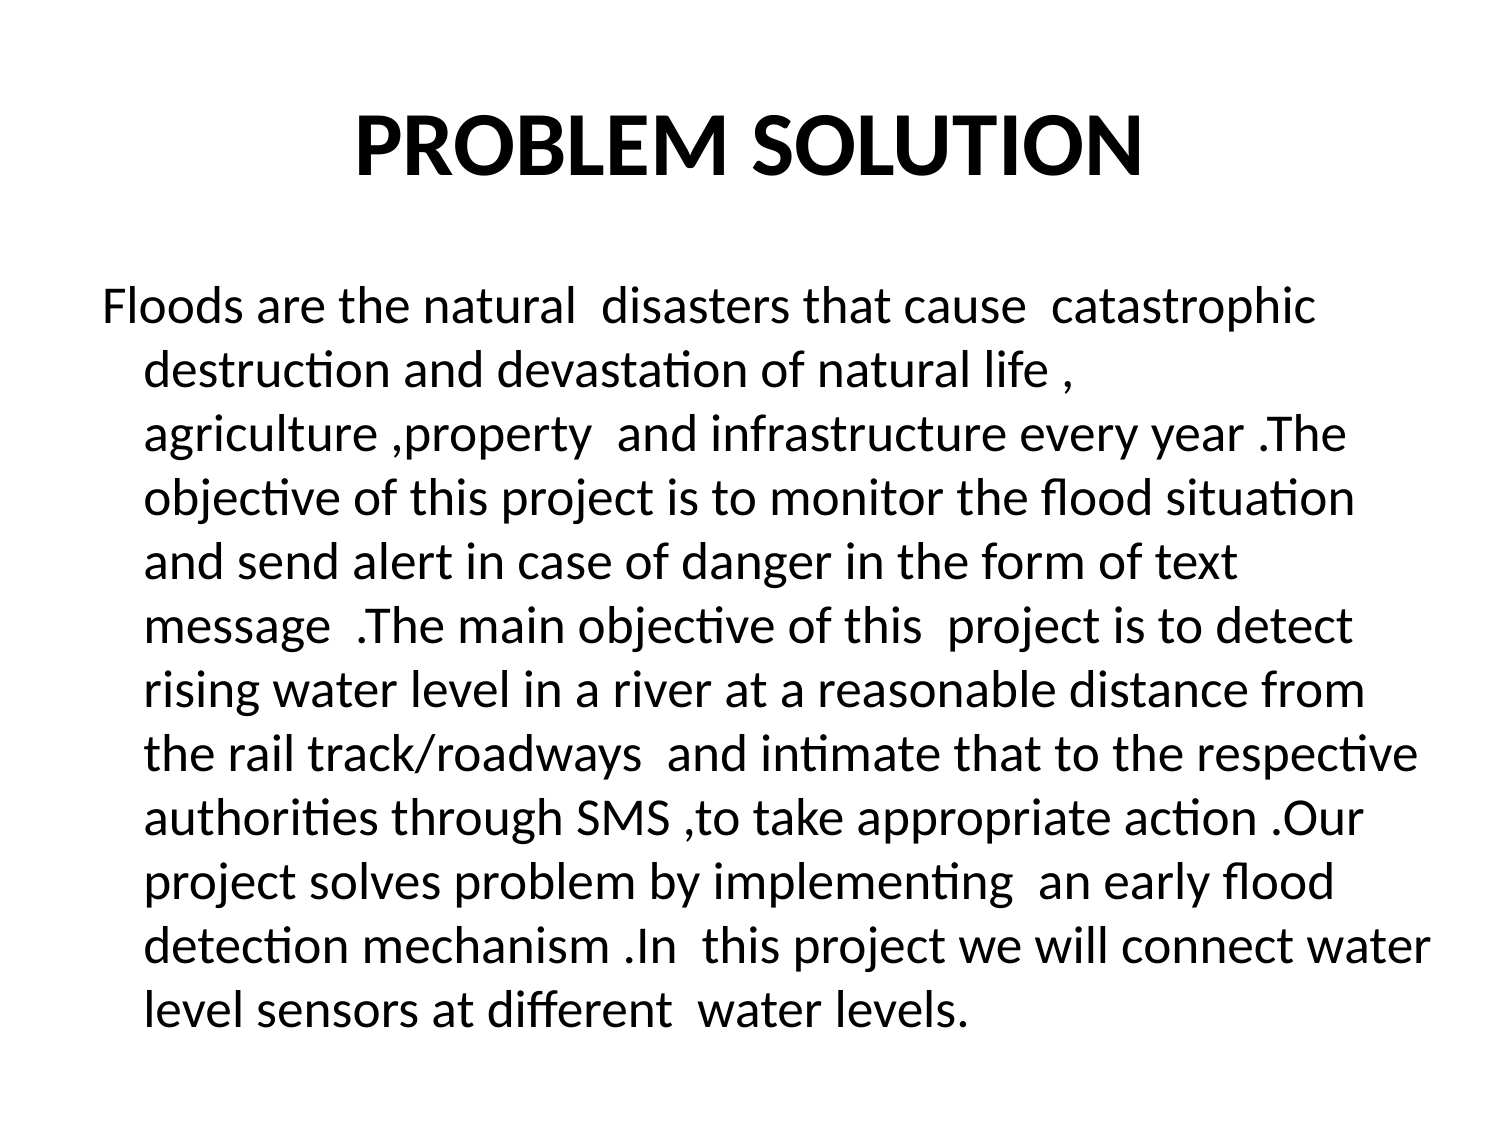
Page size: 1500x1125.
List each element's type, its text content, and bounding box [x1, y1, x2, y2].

title PROBLEM SOLUTION [75, 45, 1425, 233]
list Floods are the natural disasters that cause catastrophic destruction and devastation of natural life , agriculture ,property and infrastructure every year .The objective of this project is to monitor the flood situation and send alert in case of danger in the form of text message .The main objective of this project is to detect rising water level in a river at a reasonable distance from the rail track/roadways and intimate that to the respective authorities through SMS ,to take appropriate action .Our project solves problem by implementing an early flood detection mechanism .In this project we will connect water level sensors at different water levels. [75, 262, 1450, 1063]
